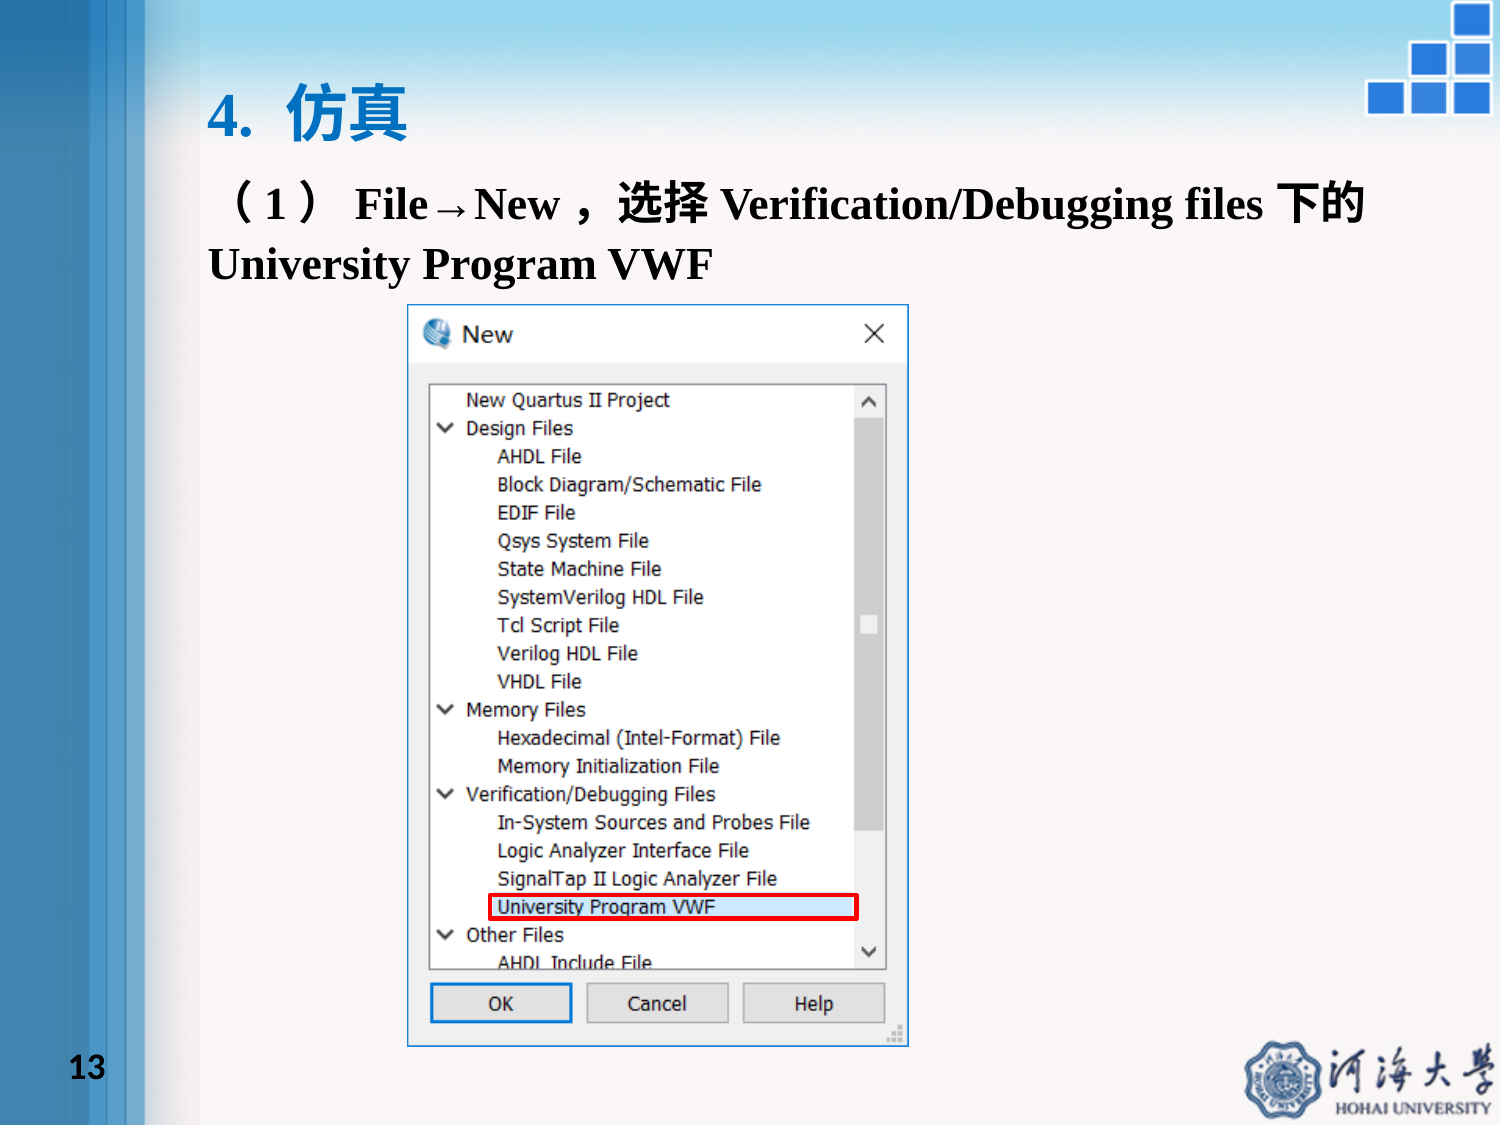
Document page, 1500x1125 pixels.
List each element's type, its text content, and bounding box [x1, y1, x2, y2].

picture [0, 0, 1500, 1125]
text_box 4. 仿真 [192, 66, 1341, 160]
text_box （1）File→New，选择Verification/Debugging files下的University Program VWF [192, 160, 1459, 297]
text_box 13 [53, 1035, 148, 1103]
